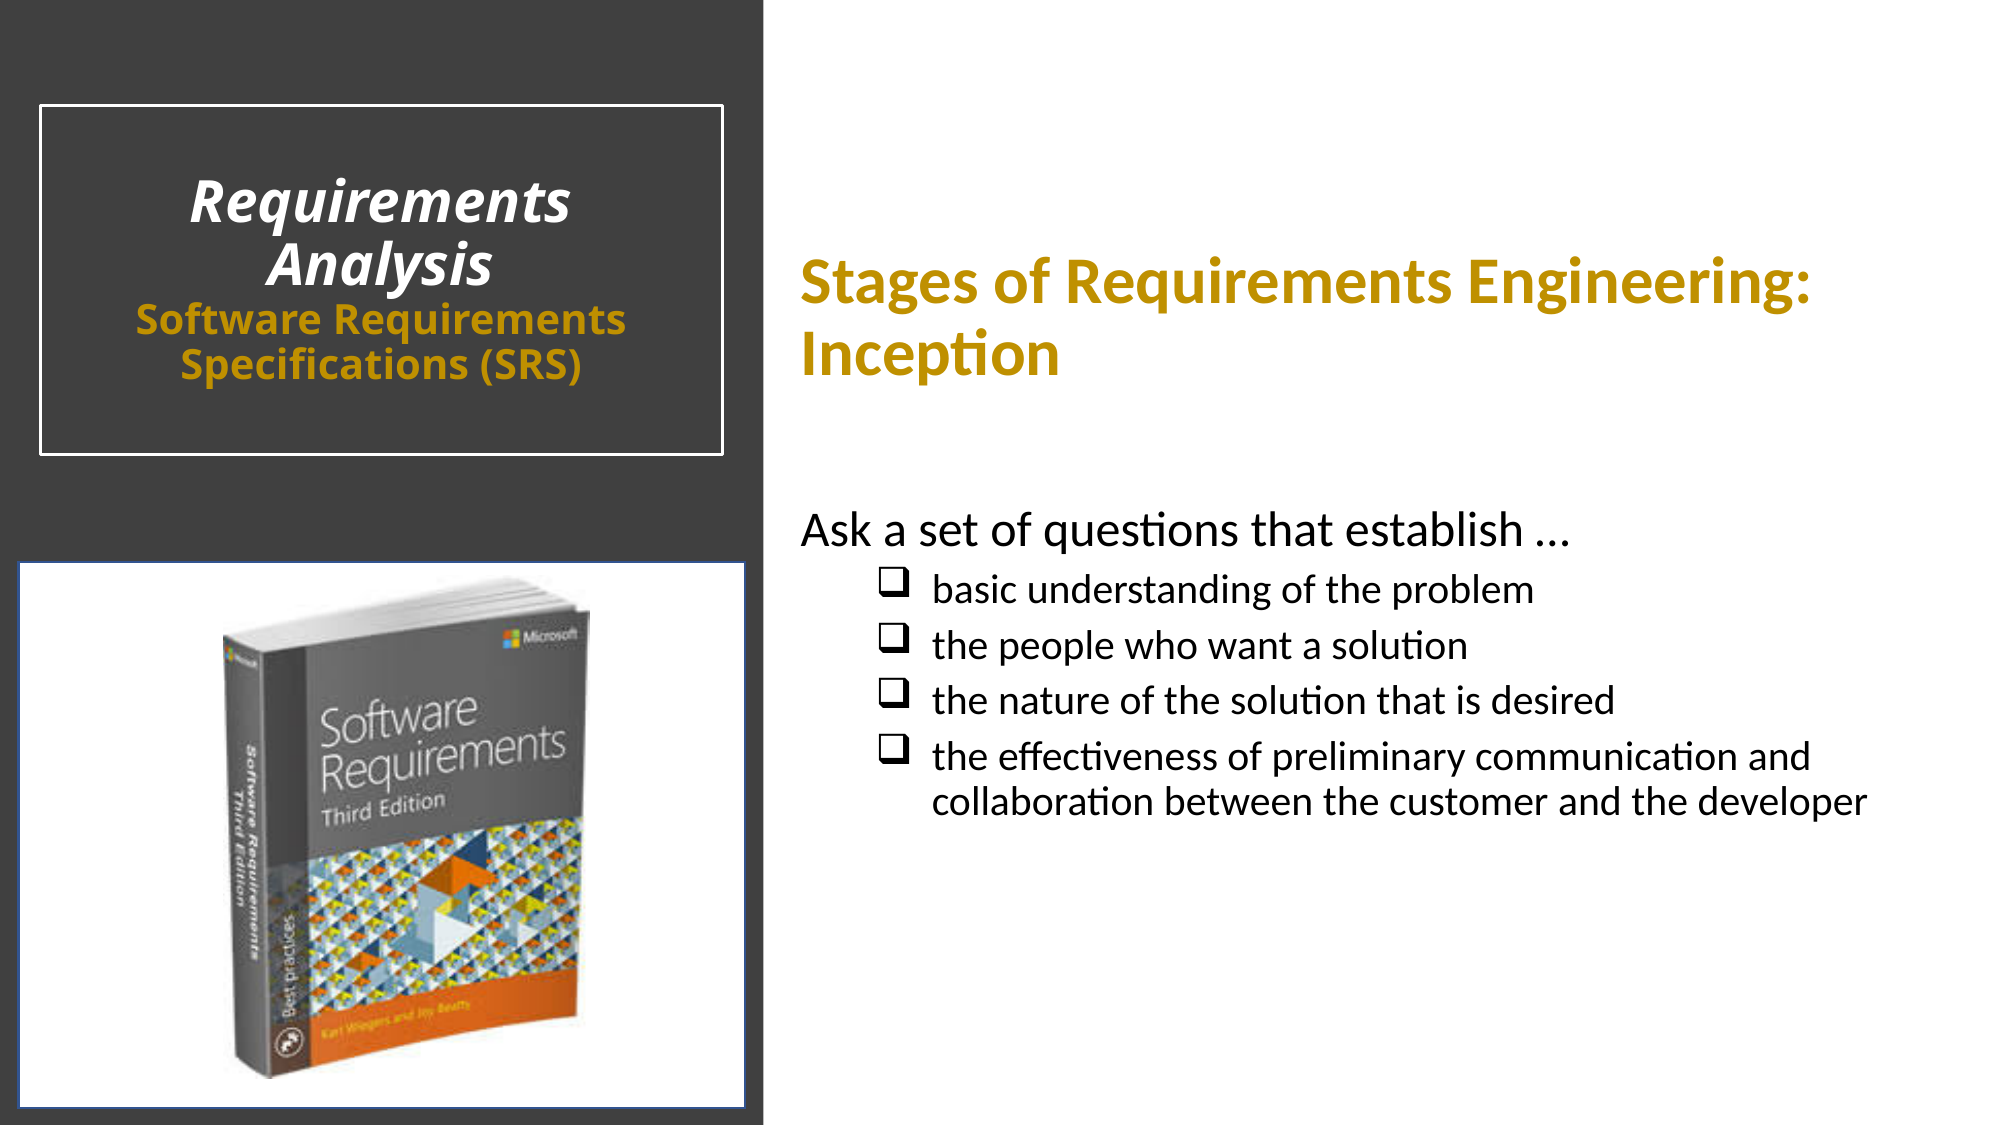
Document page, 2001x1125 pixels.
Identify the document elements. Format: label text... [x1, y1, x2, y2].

text_box Requirements Analysis Software Requirements Specifications (SRS) [40, 105, 723, 455]
text_box [0, 0, 764, 1125]
text_box [17, 561, 746, 1109]
text_box Stages of Requirements Engineering: Inception Ask a set of questions that establish … basic understanding of the problem the people who want a solution the nature of the solution that is desired the effectiveness of preliminary communication and collaboration between the customer and the developer [785, 238, 1960, 914]
picture [223, 575, 590, 1079]
